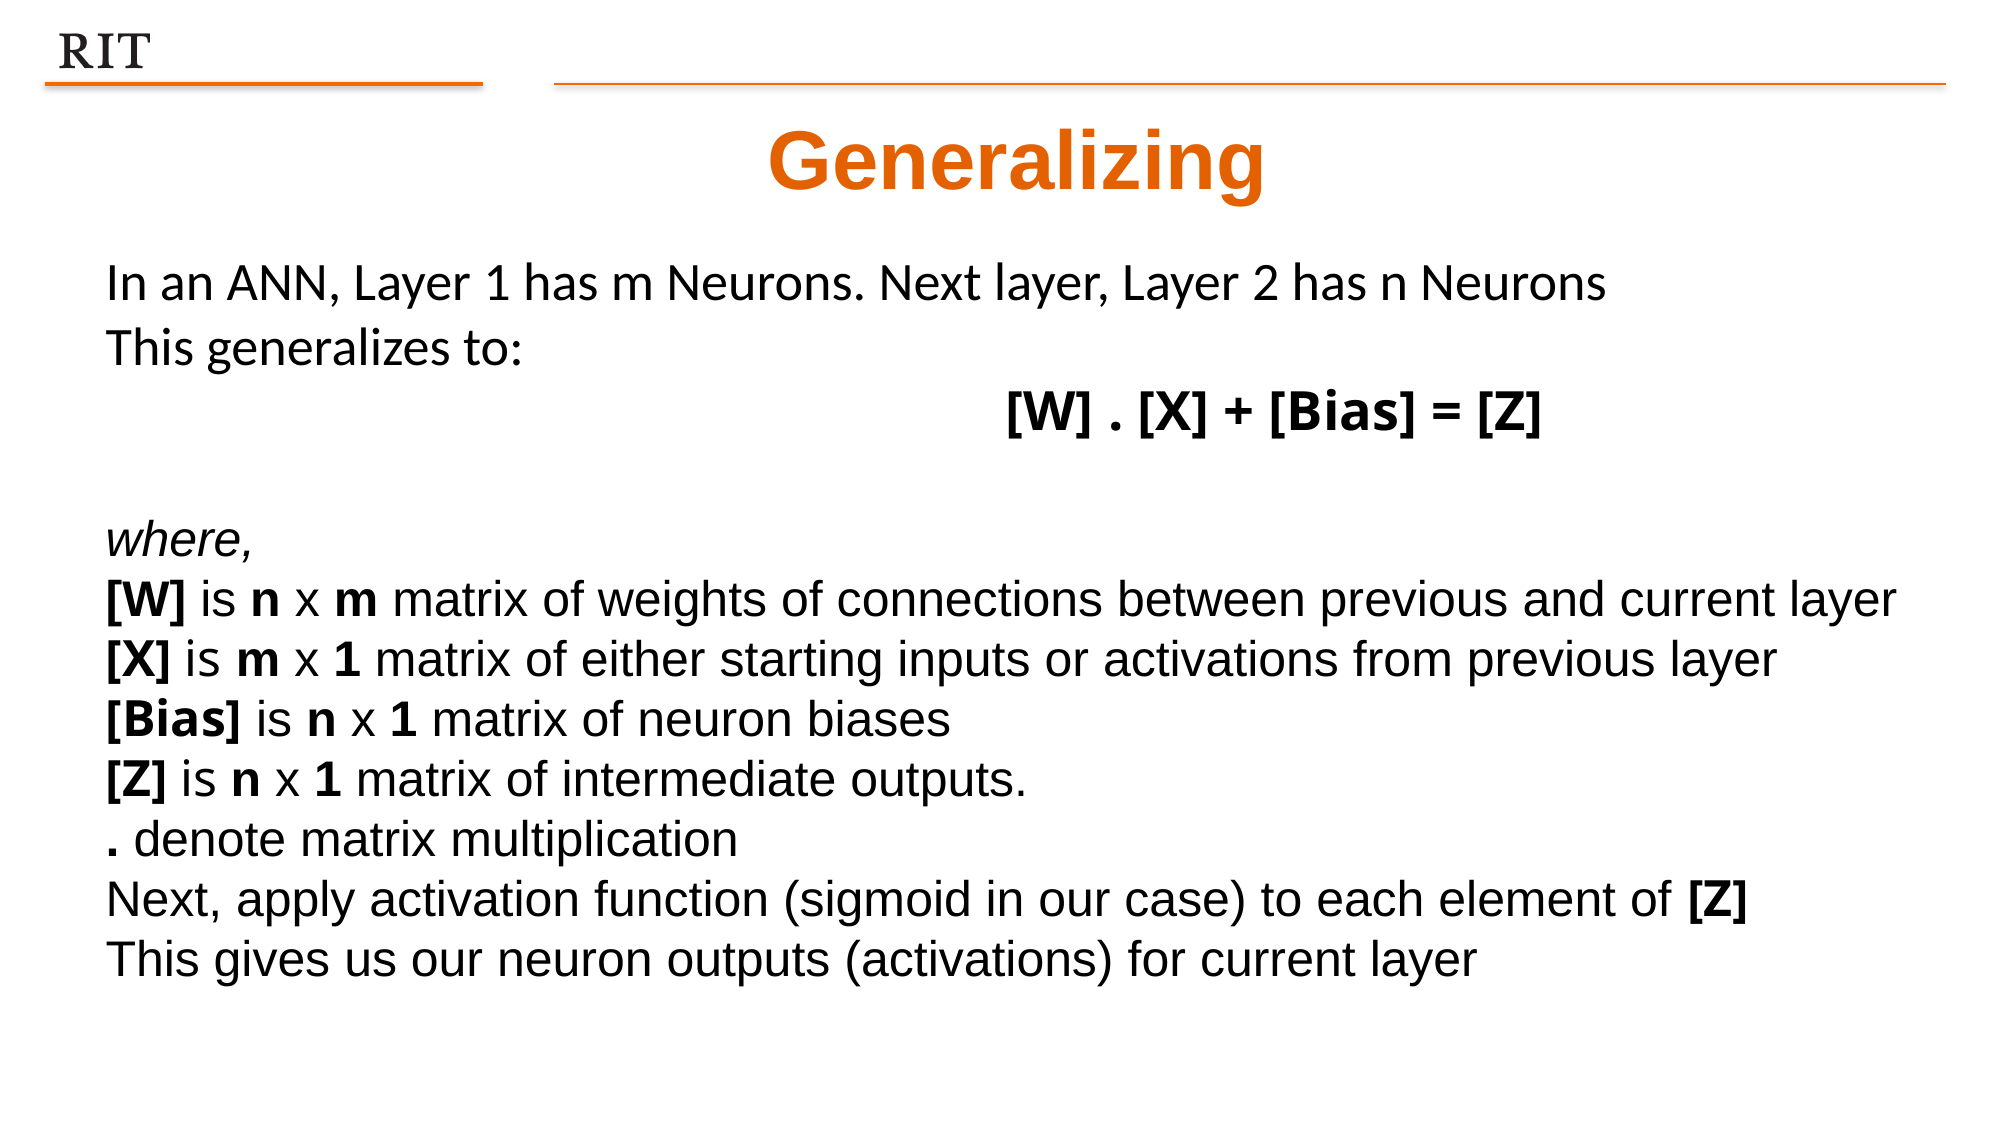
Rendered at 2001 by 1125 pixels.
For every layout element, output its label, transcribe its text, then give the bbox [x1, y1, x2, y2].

text_box In an ANN, Layer 1 has m Neurons. Next layer, Layer 2 has n Neurons This generalizes to: [W] . [X] + [Bias] = [Z] where, [W] is n x m matrix of weights of connections between previous and current layer [X] is m x 1 matrix of either starting inputs or activations from previous layer [Bias] is n x 1 matrix of neuron biases [Z] is n x 1 matrix of intermediate outputs. . denote matrix multiplication Next, apply activation function (sigmoid in our case) to each element of [Z] This gives us our neuron outputs (activations) for current layer [85, 226, 1928, 1043]
title Generalizing [117, 114, 1918, 198]
